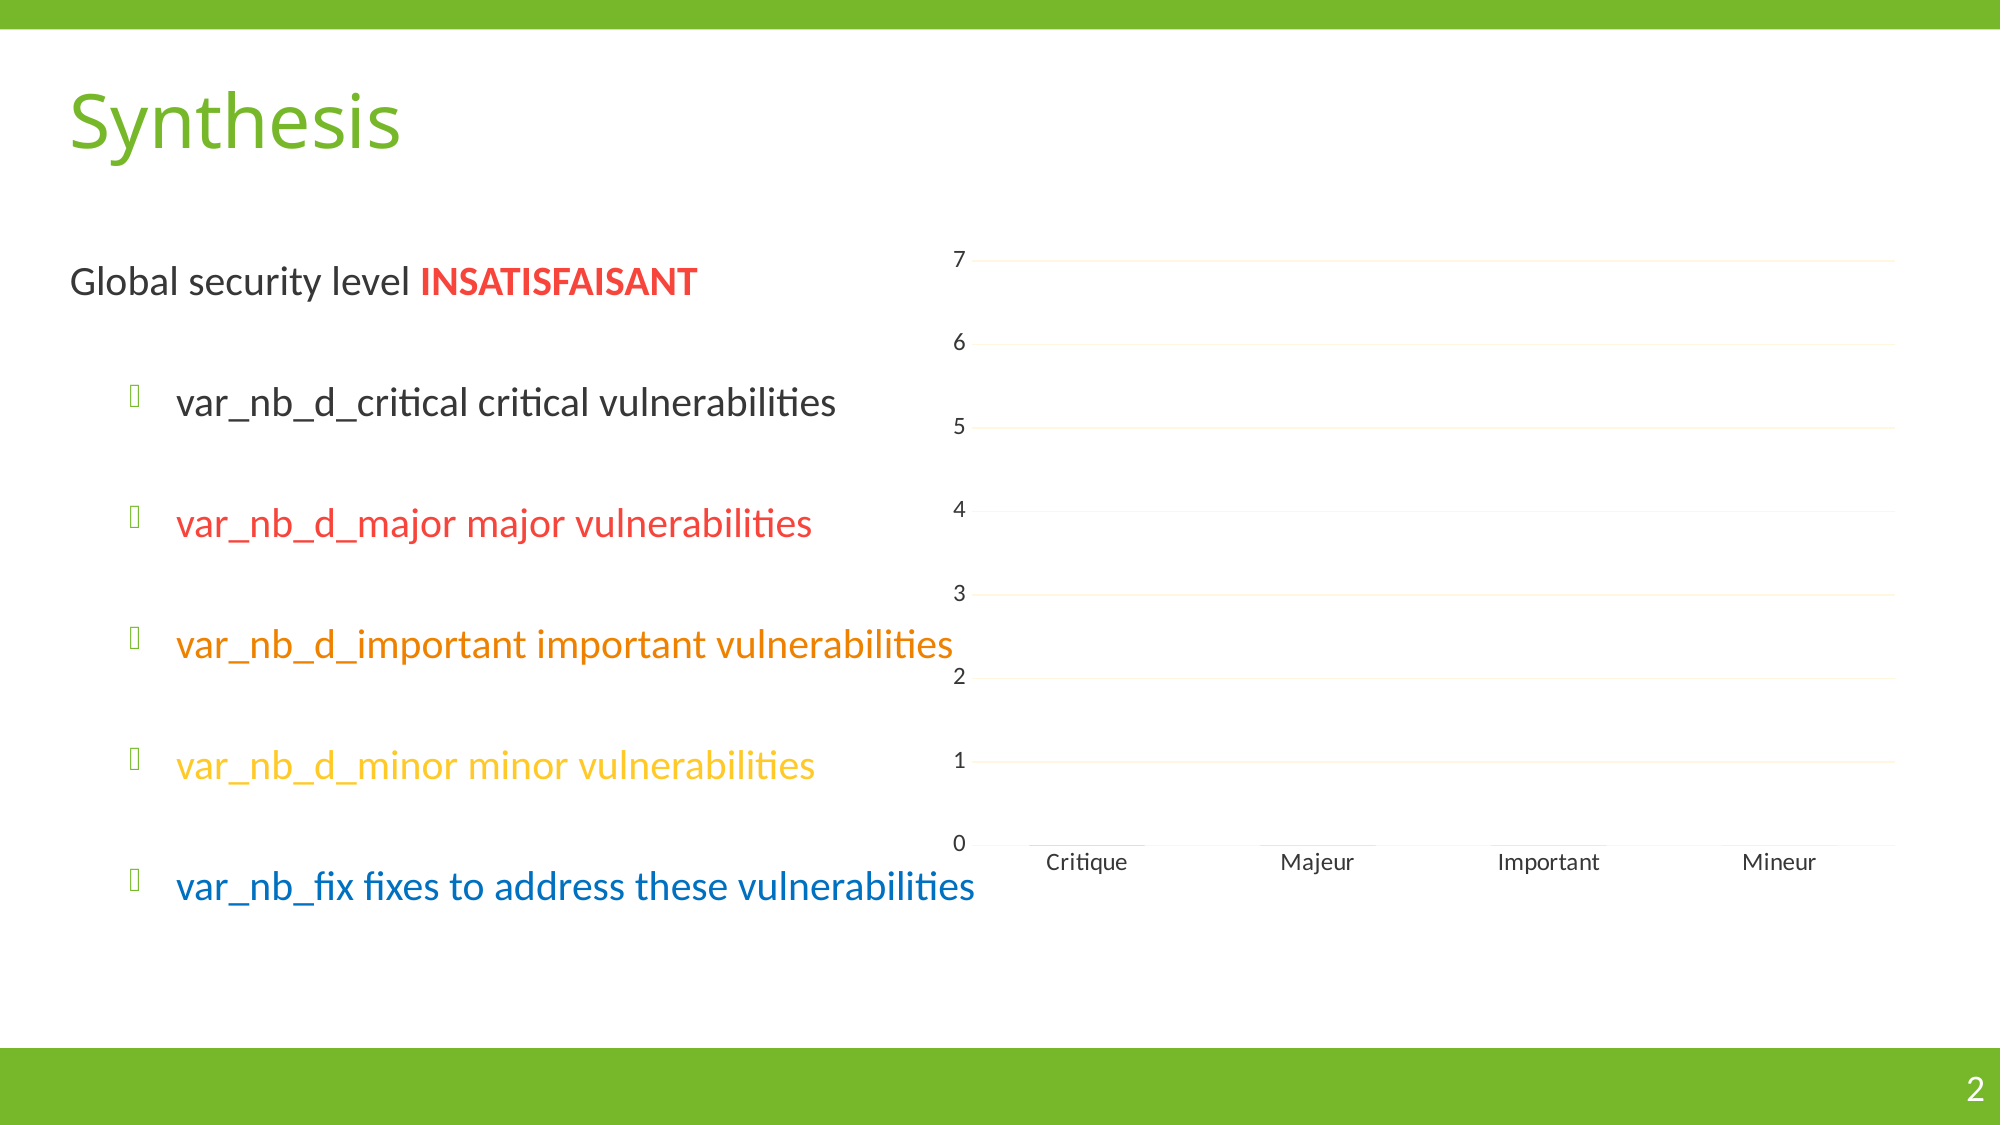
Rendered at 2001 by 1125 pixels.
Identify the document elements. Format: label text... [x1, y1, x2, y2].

list Global security level INSATISFAISANT var_nb_d_critical critical vulnerabilities var_nb_d_major major vulnerabilities var_nb_d_important important vulnerabilities var_nb_d_minor minor vulnerabilities var_nb_fix fixes to address these vulnerabilities [55, 196, 1945, 1033]
chart [933, 235, 1915, 890]
title Synthesis [55, 67, 1945, 182]
